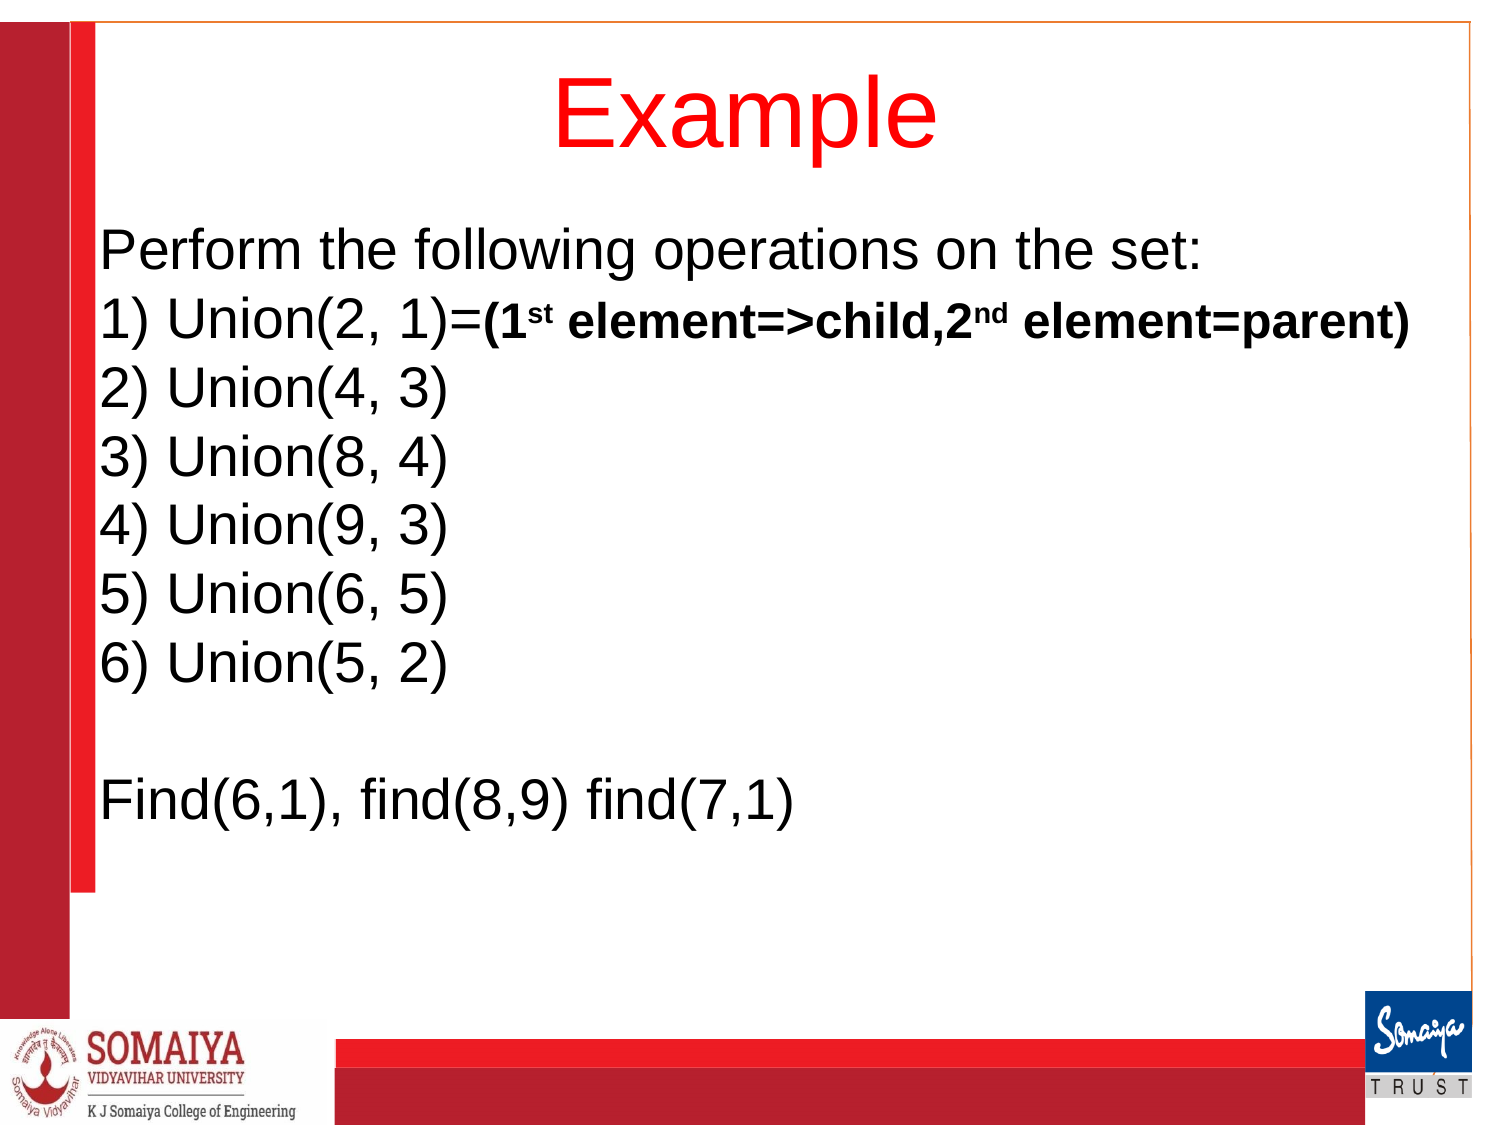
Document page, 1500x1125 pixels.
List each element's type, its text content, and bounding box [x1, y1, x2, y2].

picture [334, 991, 1472, 1125]
list Perform the following operations on the set: 1) Union(2, 1)=(1st element=>child,2nd element=parent) 2) Union(4, 3) 3) Union(8, 4) 4) Union(9, 3) 5) Union(6, 5) 6) Union(5, 2) Find(6,1), find(8,9) find(7,1) [99, 212, 1457, 907]
picture [0, 22, 327, 1125]
title Example [551, 47, 949, 169]
